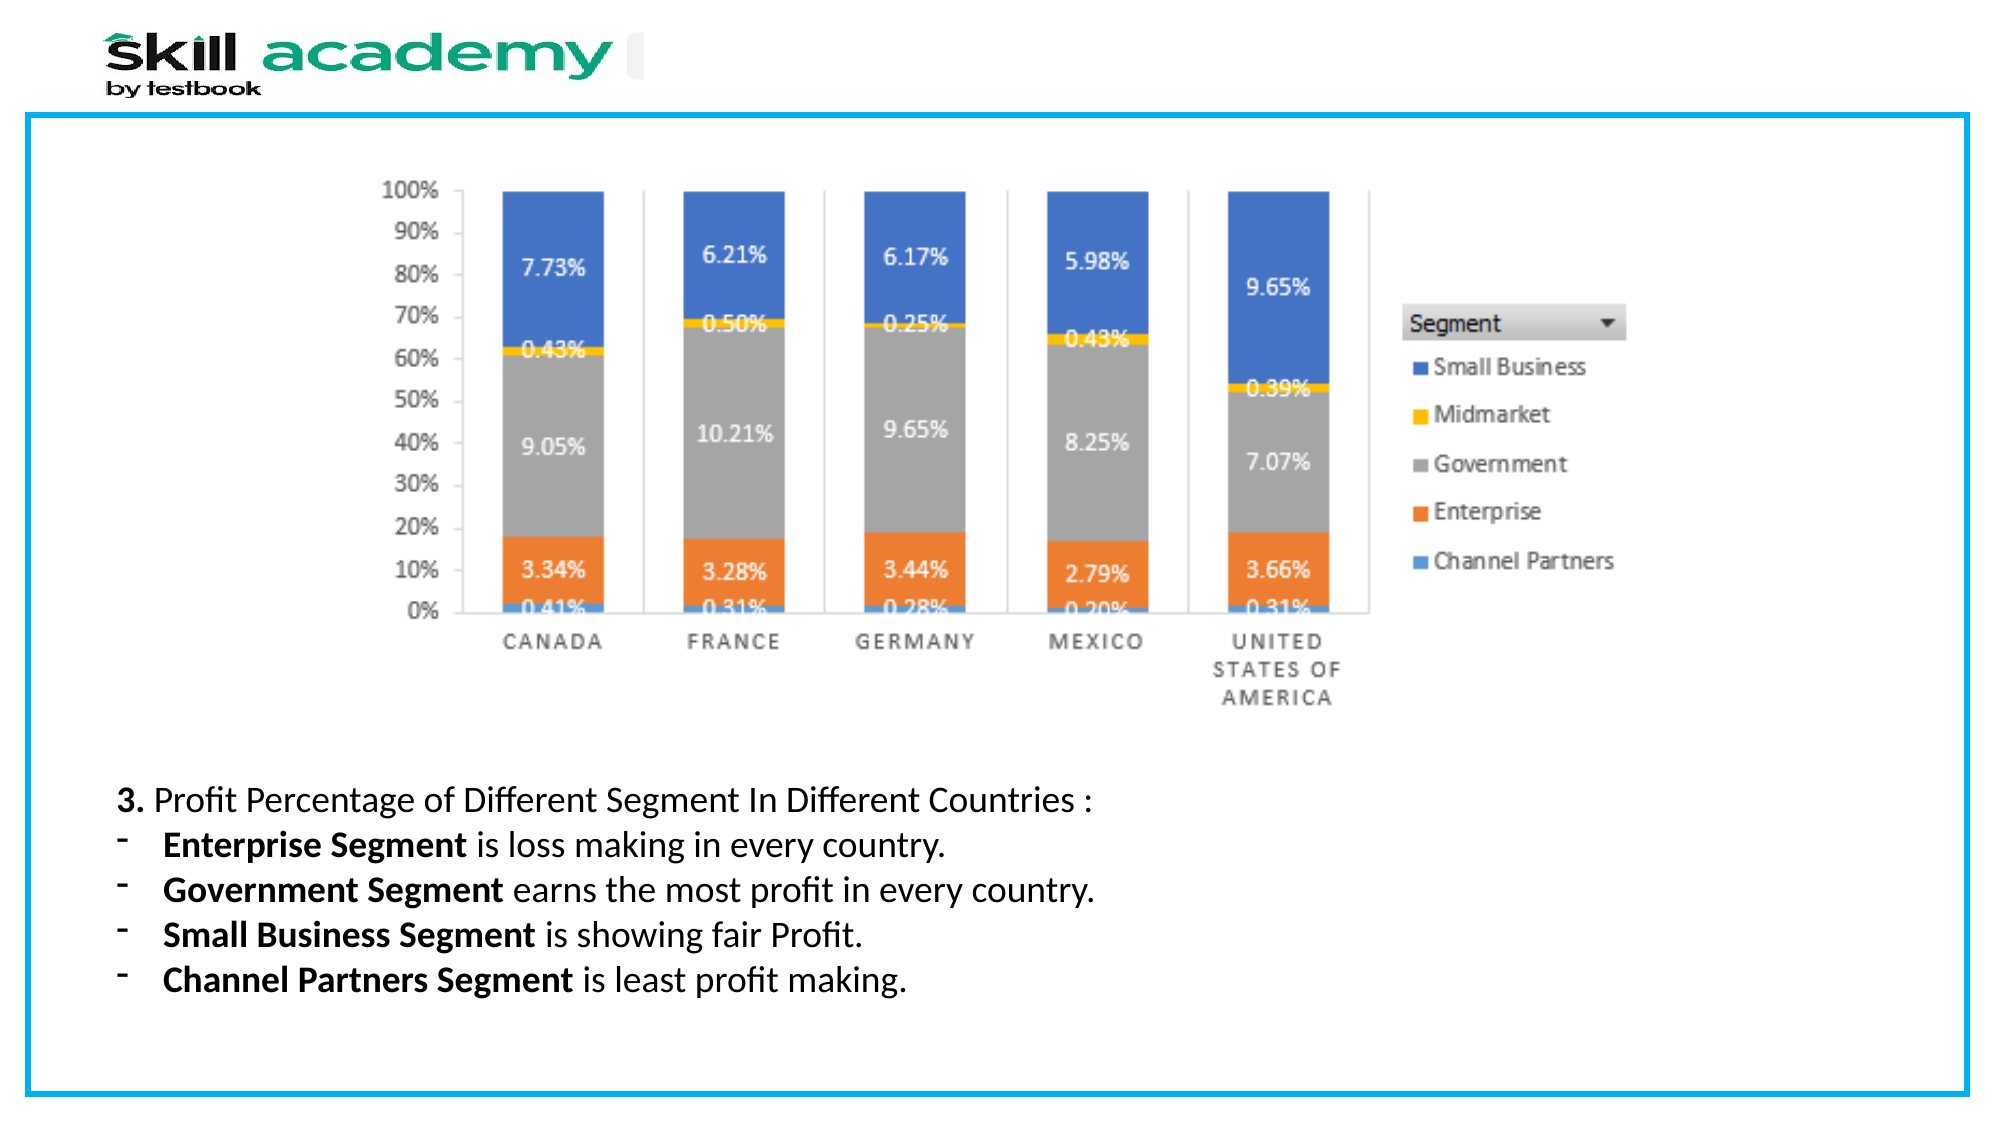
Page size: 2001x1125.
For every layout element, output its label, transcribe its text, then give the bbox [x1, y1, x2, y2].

text_box 3. Profit Percentage of Different Segment In Different Countries : Enterprise Segment is loss making in every country. Government Segment earns the most profit in every country. Small Business Segment is showing fair Profit. Channel Partners Segment is least profit making. [101, 767, 1907, 1008]
text_box [27, 114, 1968, 1095]
picture [372, 162, 1642, 725]
picture [101, 30, 644, 98]
